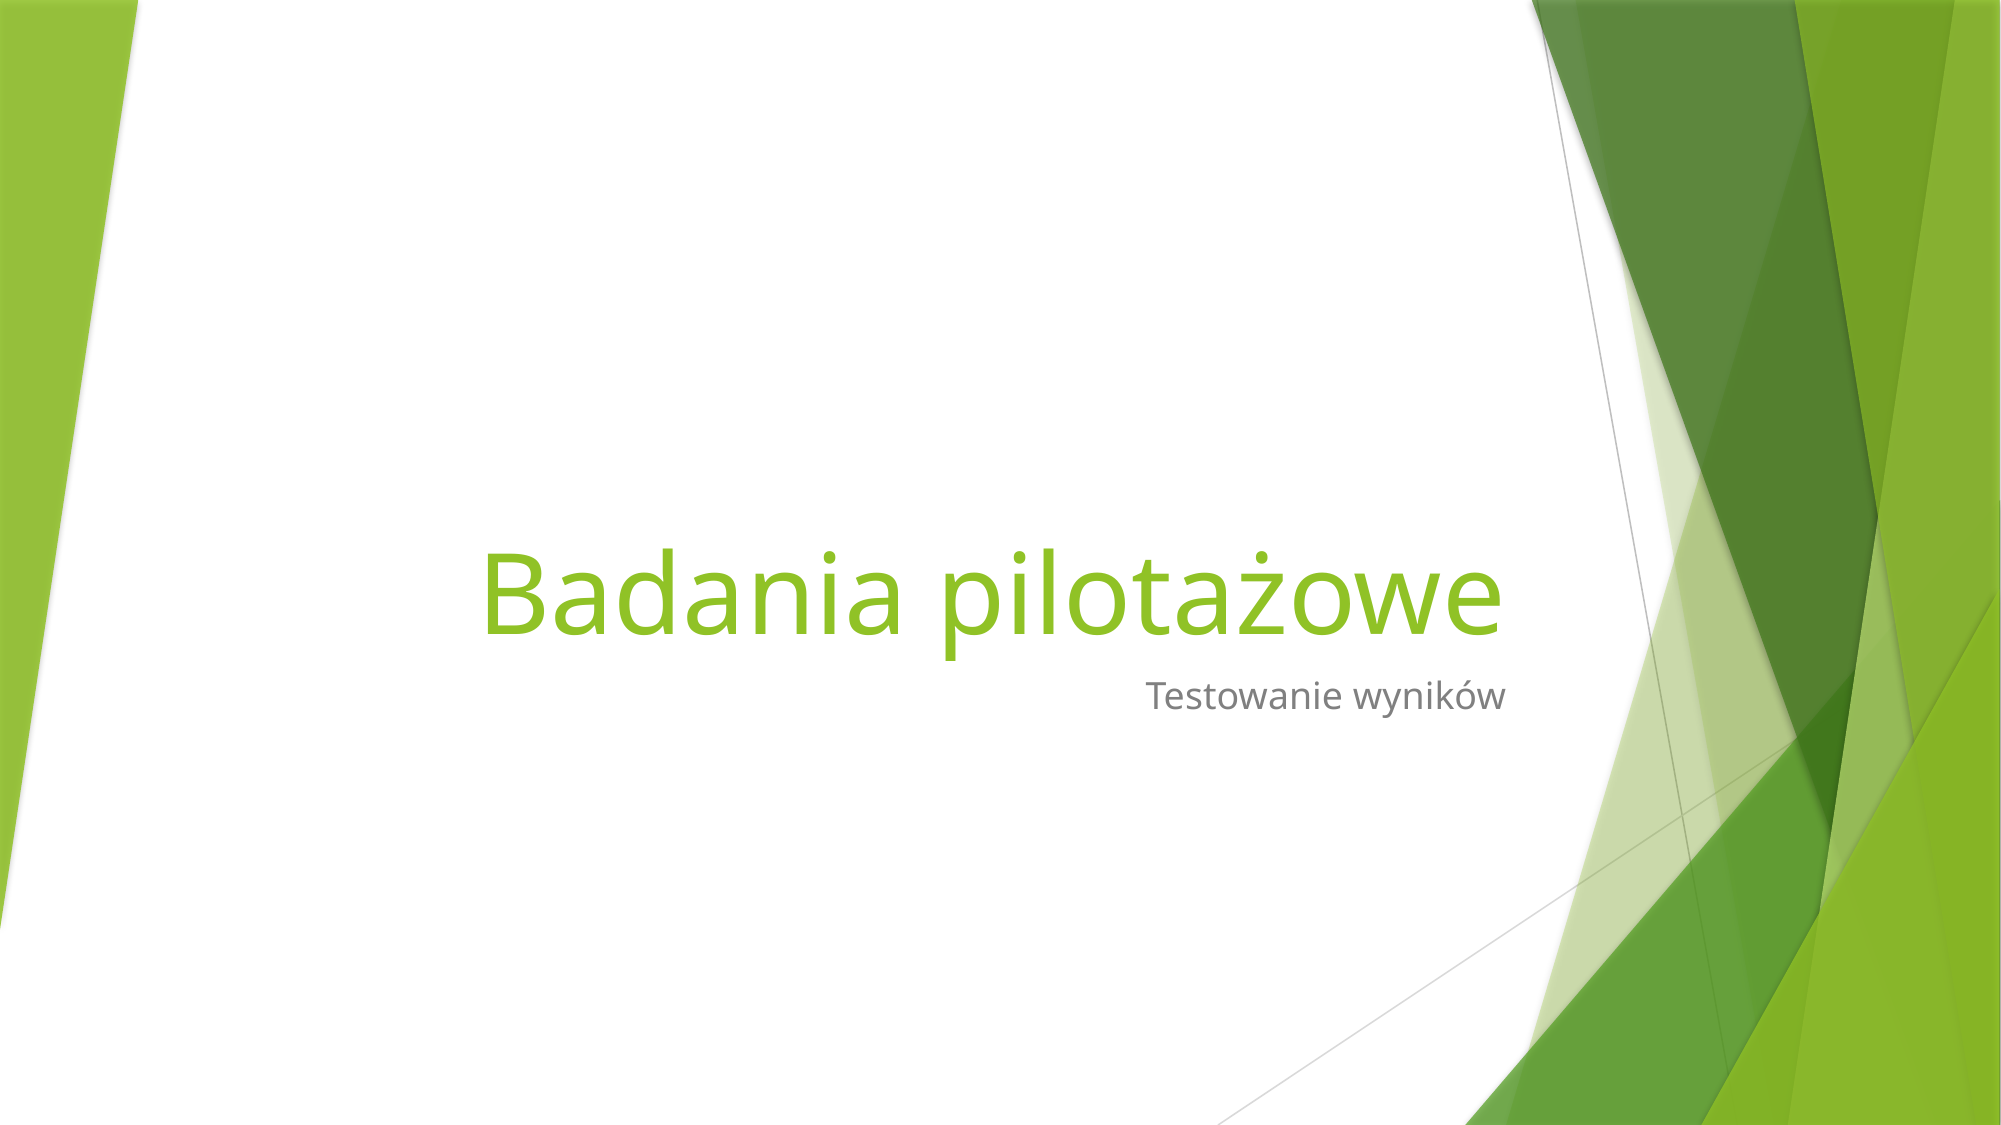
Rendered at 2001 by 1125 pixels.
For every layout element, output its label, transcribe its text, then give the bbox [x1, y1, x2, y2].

title Badania pilotażowe [247, 394, 1522, 664]
subtitle Testowanie wyników [247, 664, 1522, 845]
